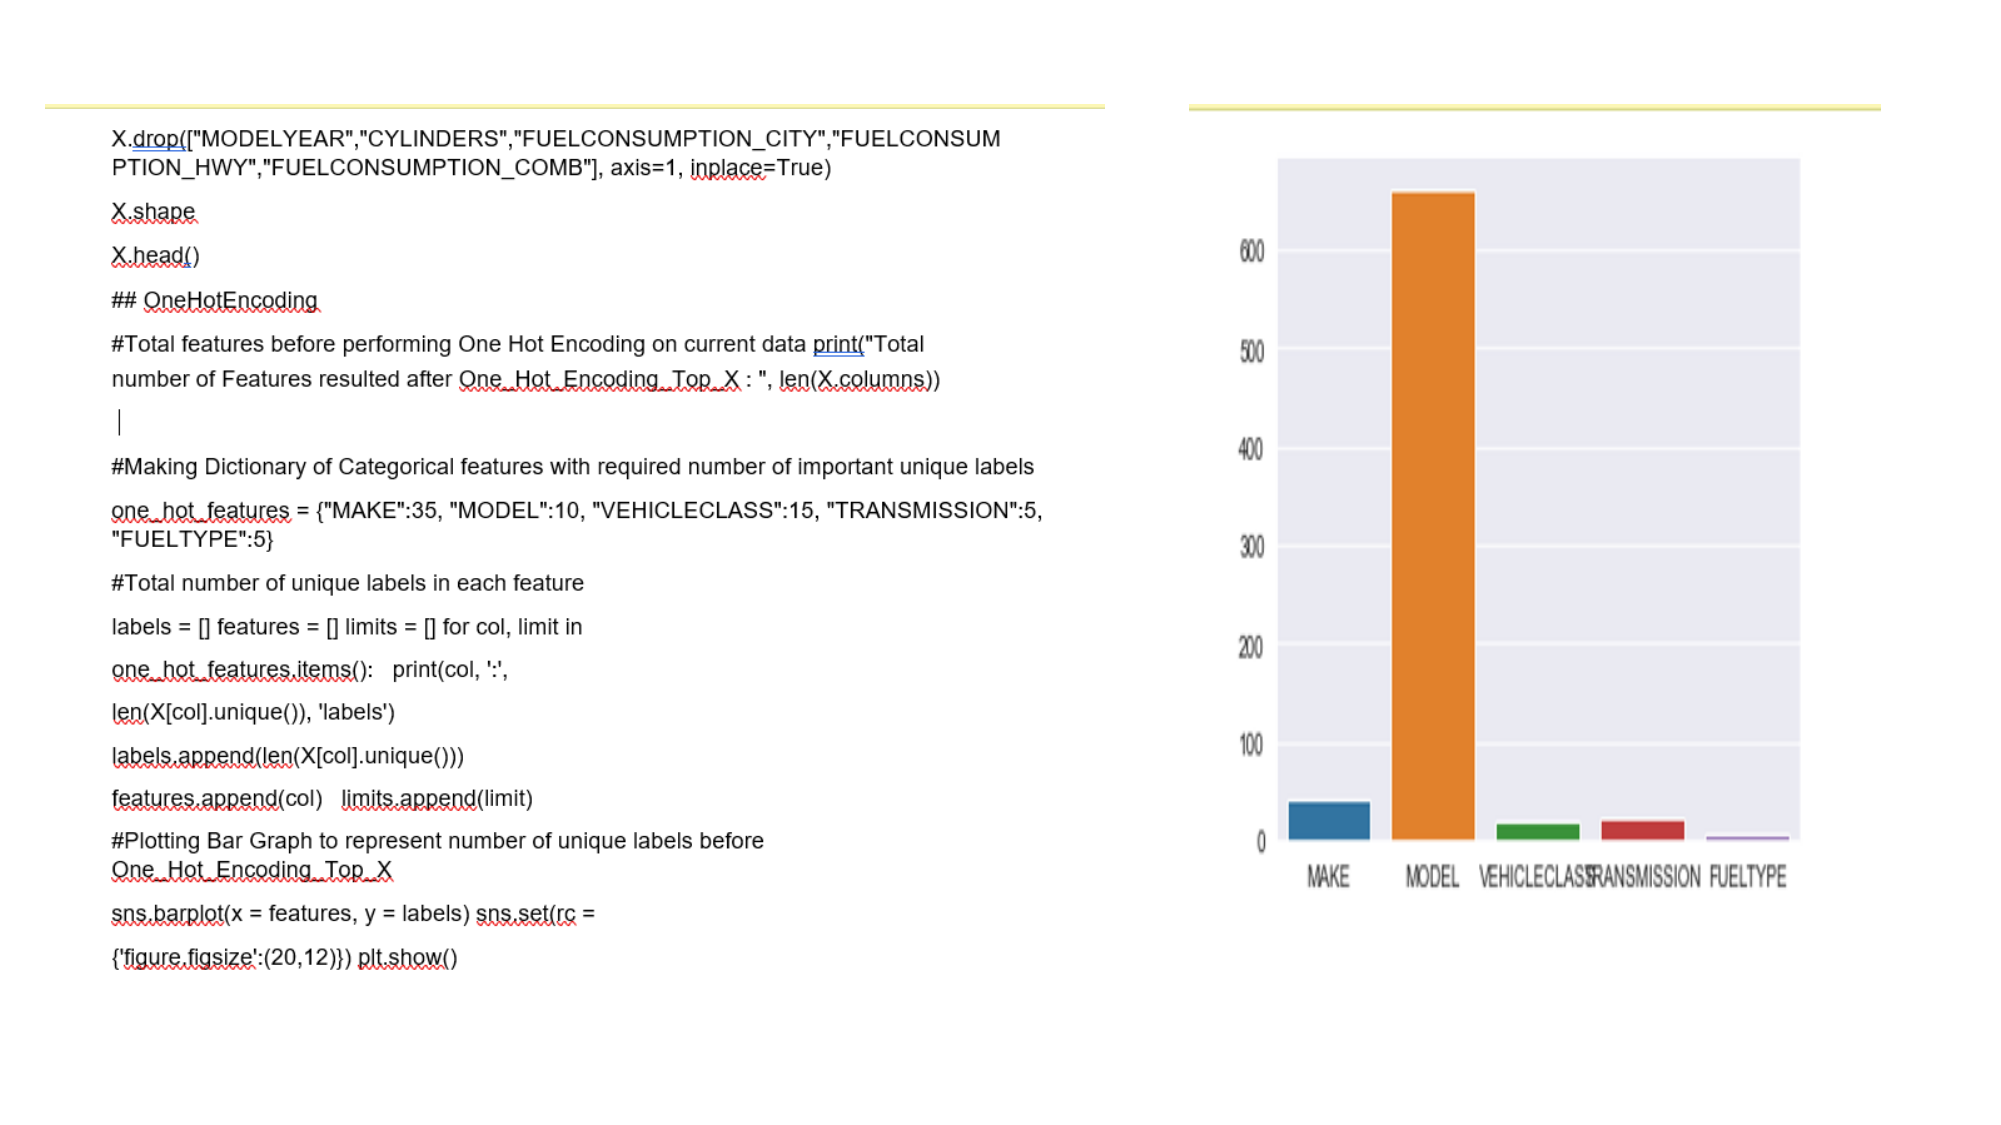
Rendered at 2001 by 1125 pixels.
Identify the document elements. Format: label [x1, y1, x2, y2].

picture [45, 104, 1105, 1020]
picture [1189, 104, 1881, 1041]
